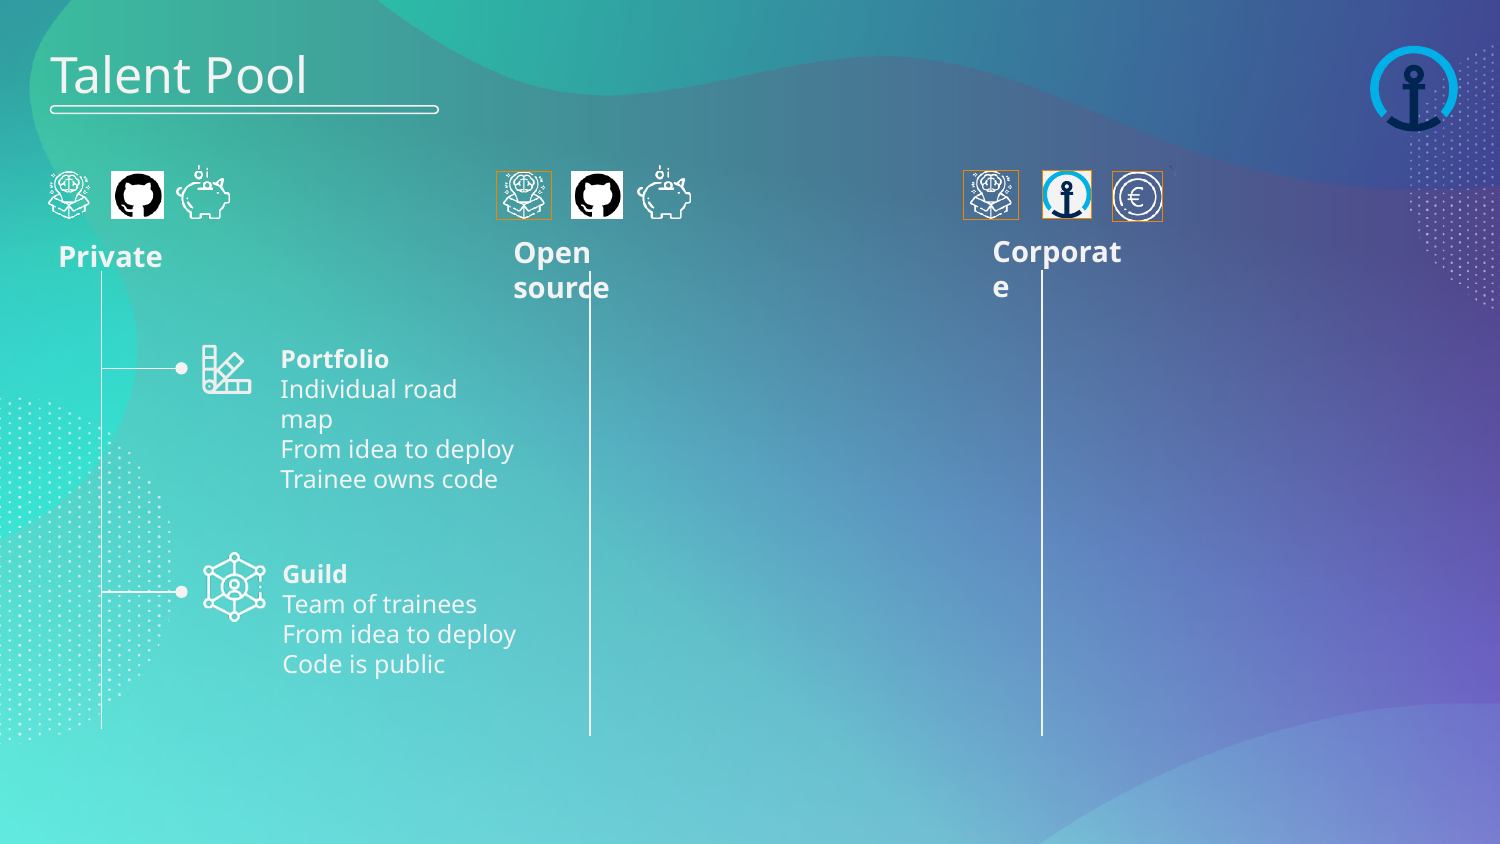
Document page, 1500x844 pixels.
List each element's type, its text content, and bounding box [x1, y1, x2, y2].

text_box Private [43, 223, 191, 281]
text_box Corporate [977, 217, 1138, 276]
text_box Portfolio Individual road map From idea to deploy Trainee owns code [265, 328, 533, 478]
text_box Open source [498, 219, 692, 278]
title Talent Pool [35, 4, 420, 138]
text_box [50, 105, 439, 114]
text_box Guild Team of trainees From idea to deploy Code is public [267, 543, 535, 693]
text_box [202, 344, 252, 395]
picture [0, 0, 1500, 844]
